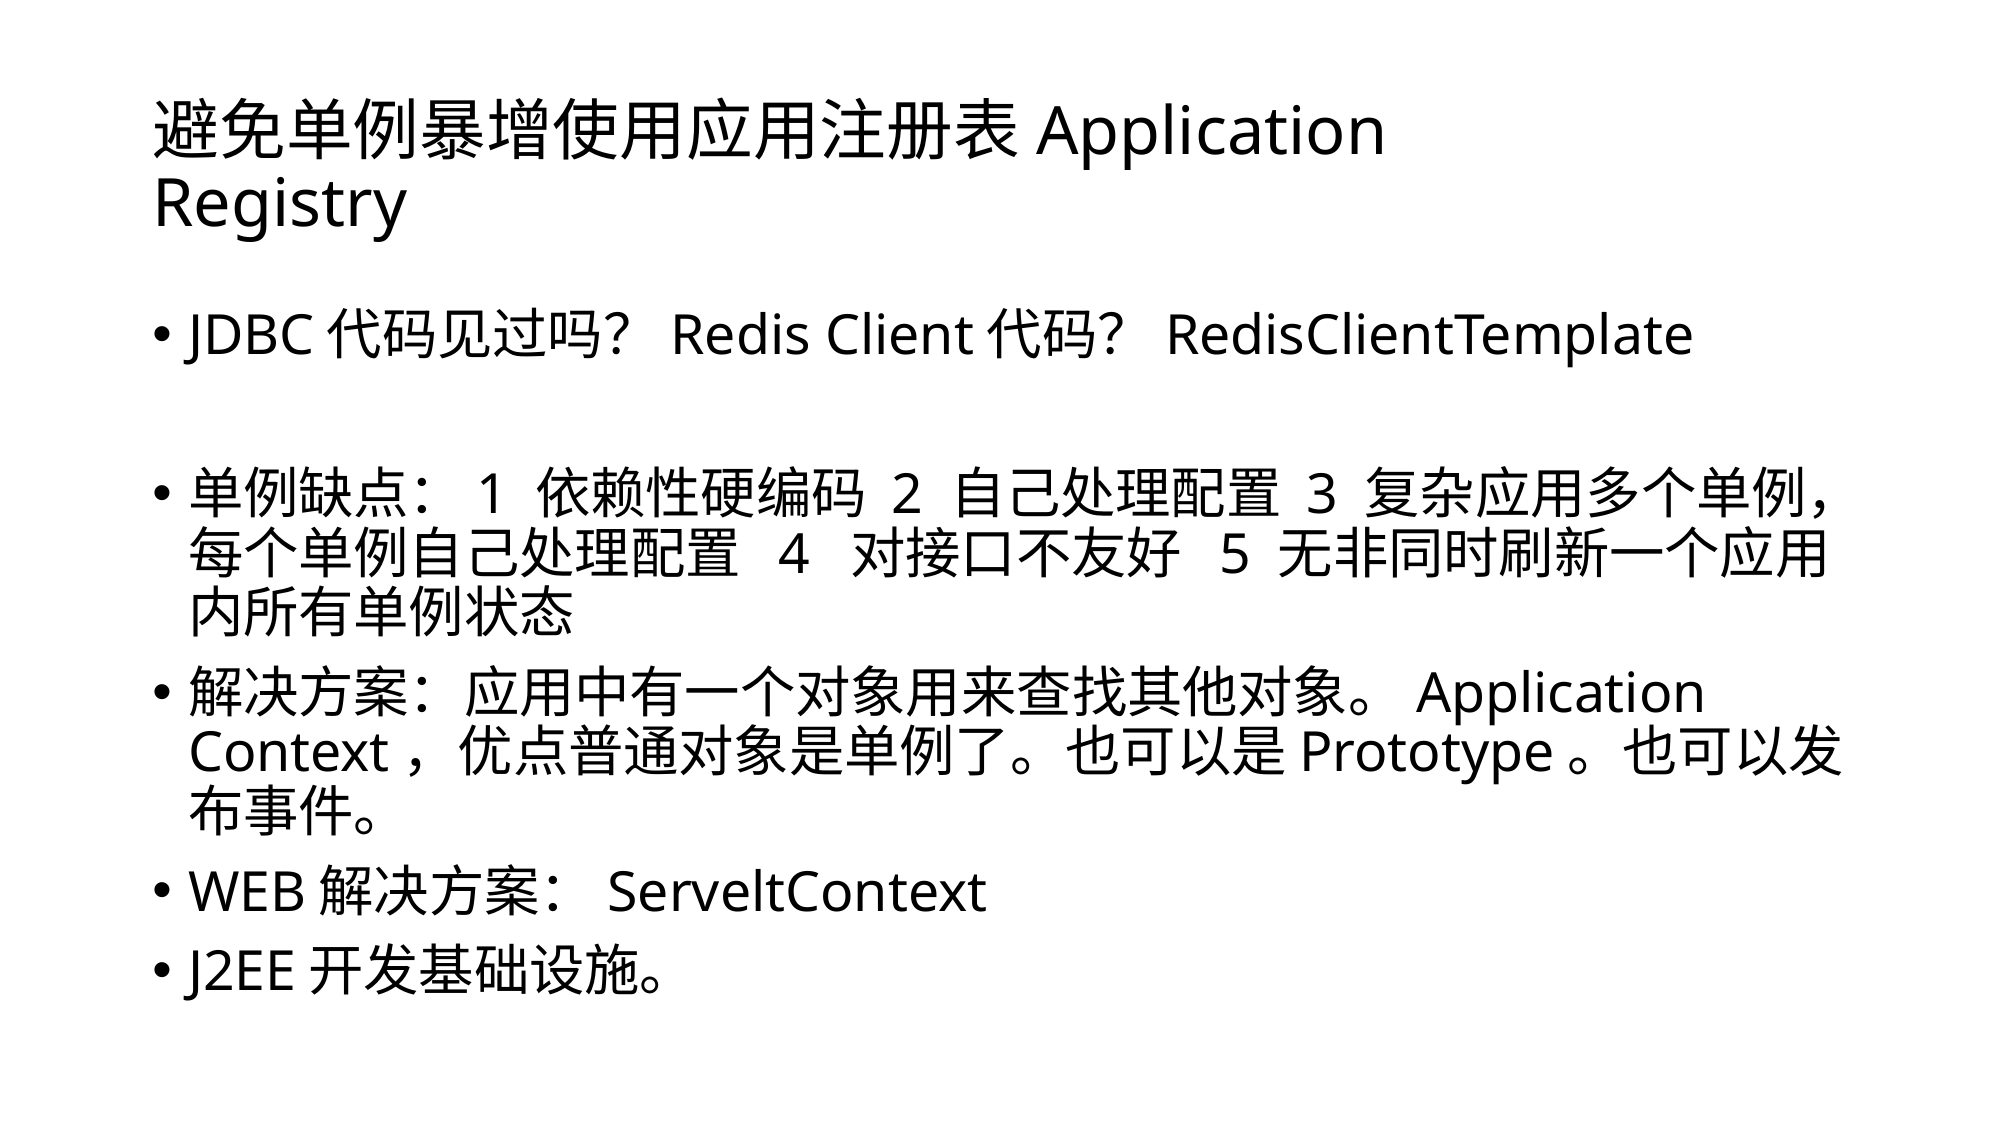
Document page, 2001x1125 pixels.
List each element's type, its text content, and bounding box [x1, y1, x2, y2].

title 避免单例暴增使用应用注册表Application Registry [137, 59, 1863, 278]
list JDBC代码见过吗？Redis Client代码？RedisClientTemplate 单例缺点：1 依赖性硬编码 2 自己处理配置 3 复杂应用多个单例，每个单例自己处理配置 4 对接口不友好 5 无非同时刷新一个应用内所有单例状态 解决方案：应用中有一个对象用来查找其他对象。Application Context，优点普通对象是单例了。也可以是Prototype。也可以发布事件。 WEB解决方案：ServeltContext J2EE开发基础设施。 [137, 299, 1863, 1014]
